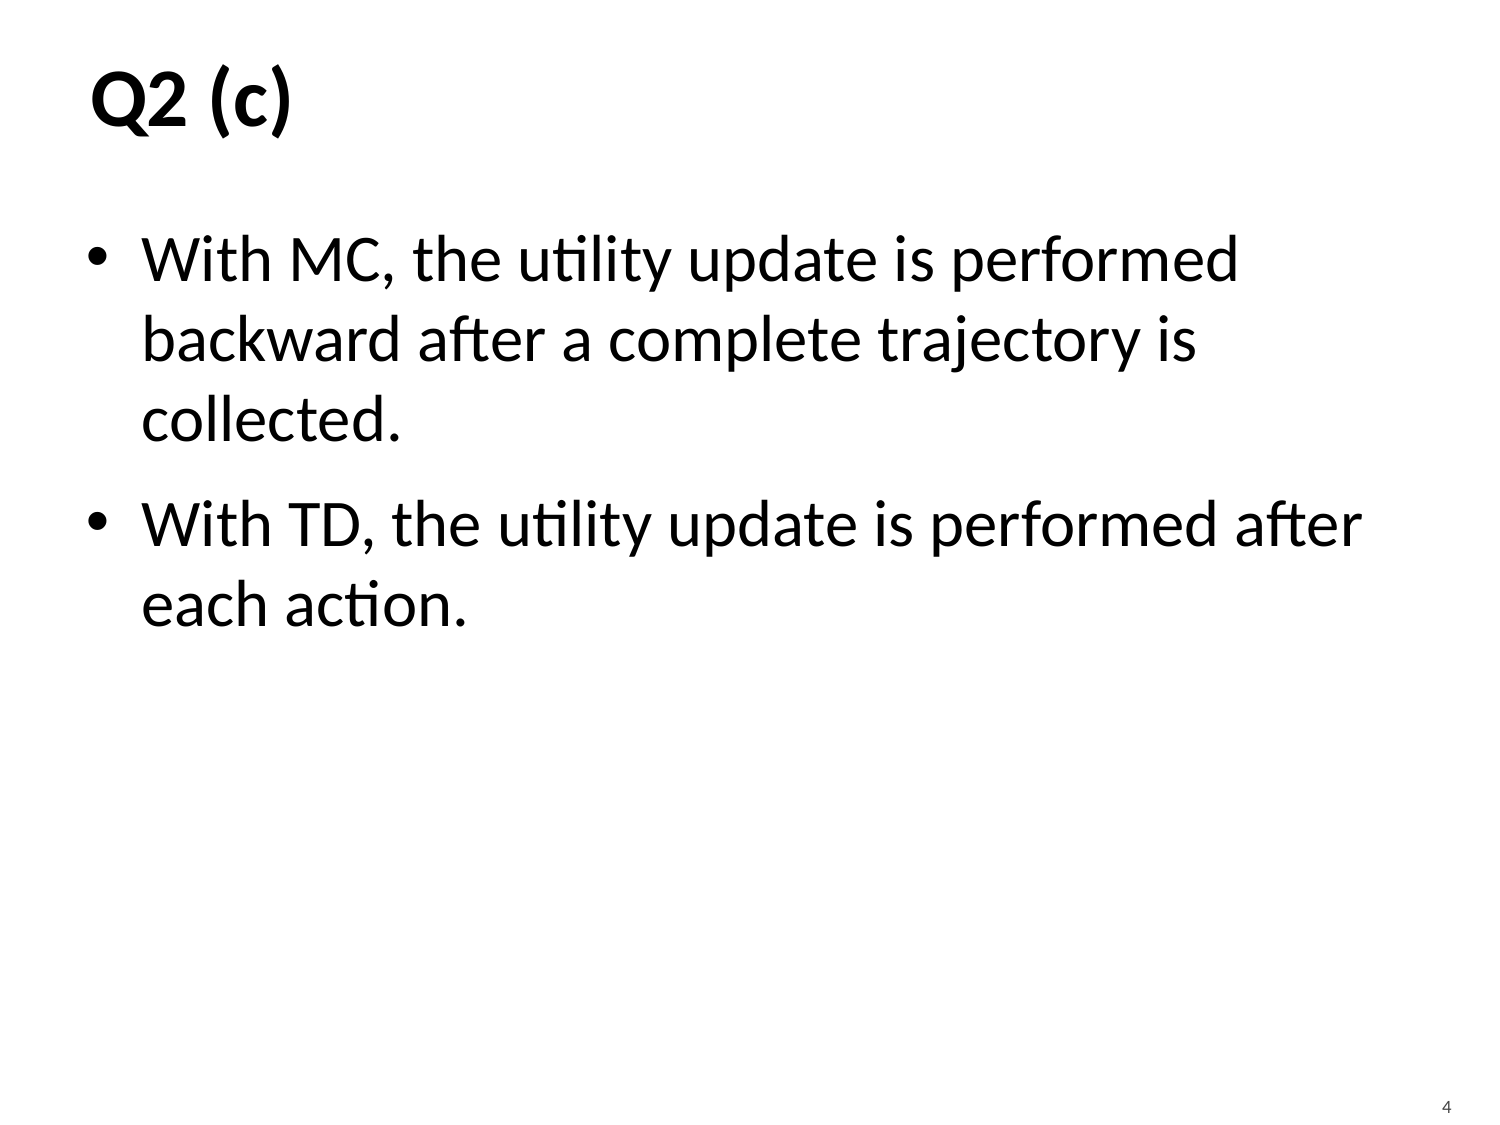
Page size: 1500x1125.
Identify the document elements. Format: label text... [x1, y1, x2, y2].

title Q2 (c) [75, 12, 1425, 175]
list With MC, the utility update is performed backward after a complete trajectory is collected. With TD, the utility update is performed after each action. [75, 200, 1425, 1075]
slide_number 4 [1345, 1080, 1467, 1125]
